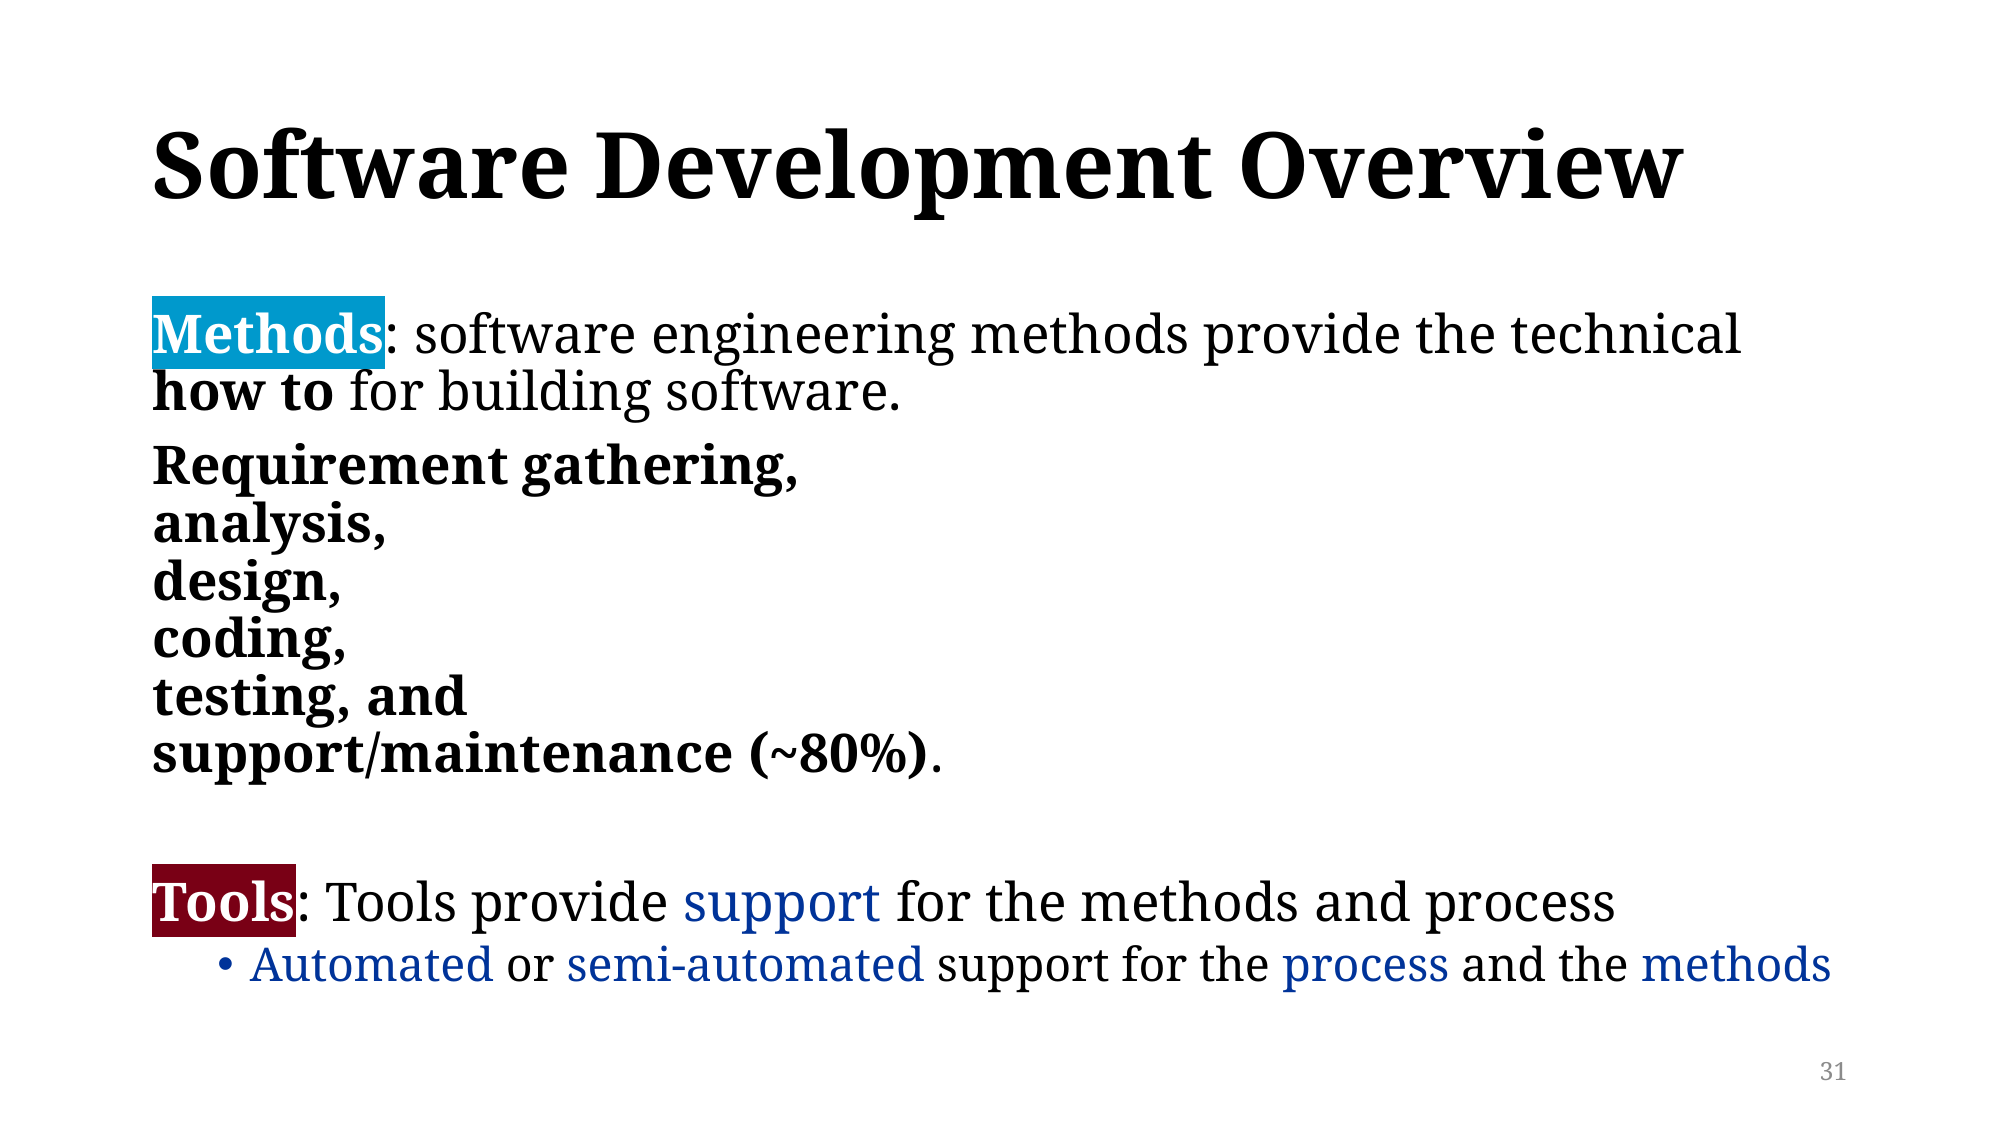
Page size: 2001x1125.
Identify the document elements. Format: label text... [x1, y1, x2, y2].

slide_number 31 [1412, 1042, 1863, 1103]
title Software Development Overview [137, 59, 1863, 278]
list Methods: software engineering methods provide the technical how to for building software. Requirement gathering, analysis, design, coding, testing, and support/maintenance (~80%). Tools: Tools provide support for the methods and process Automated or semi-automated support for the process and the methods [137, 299, 1863, 1014]
